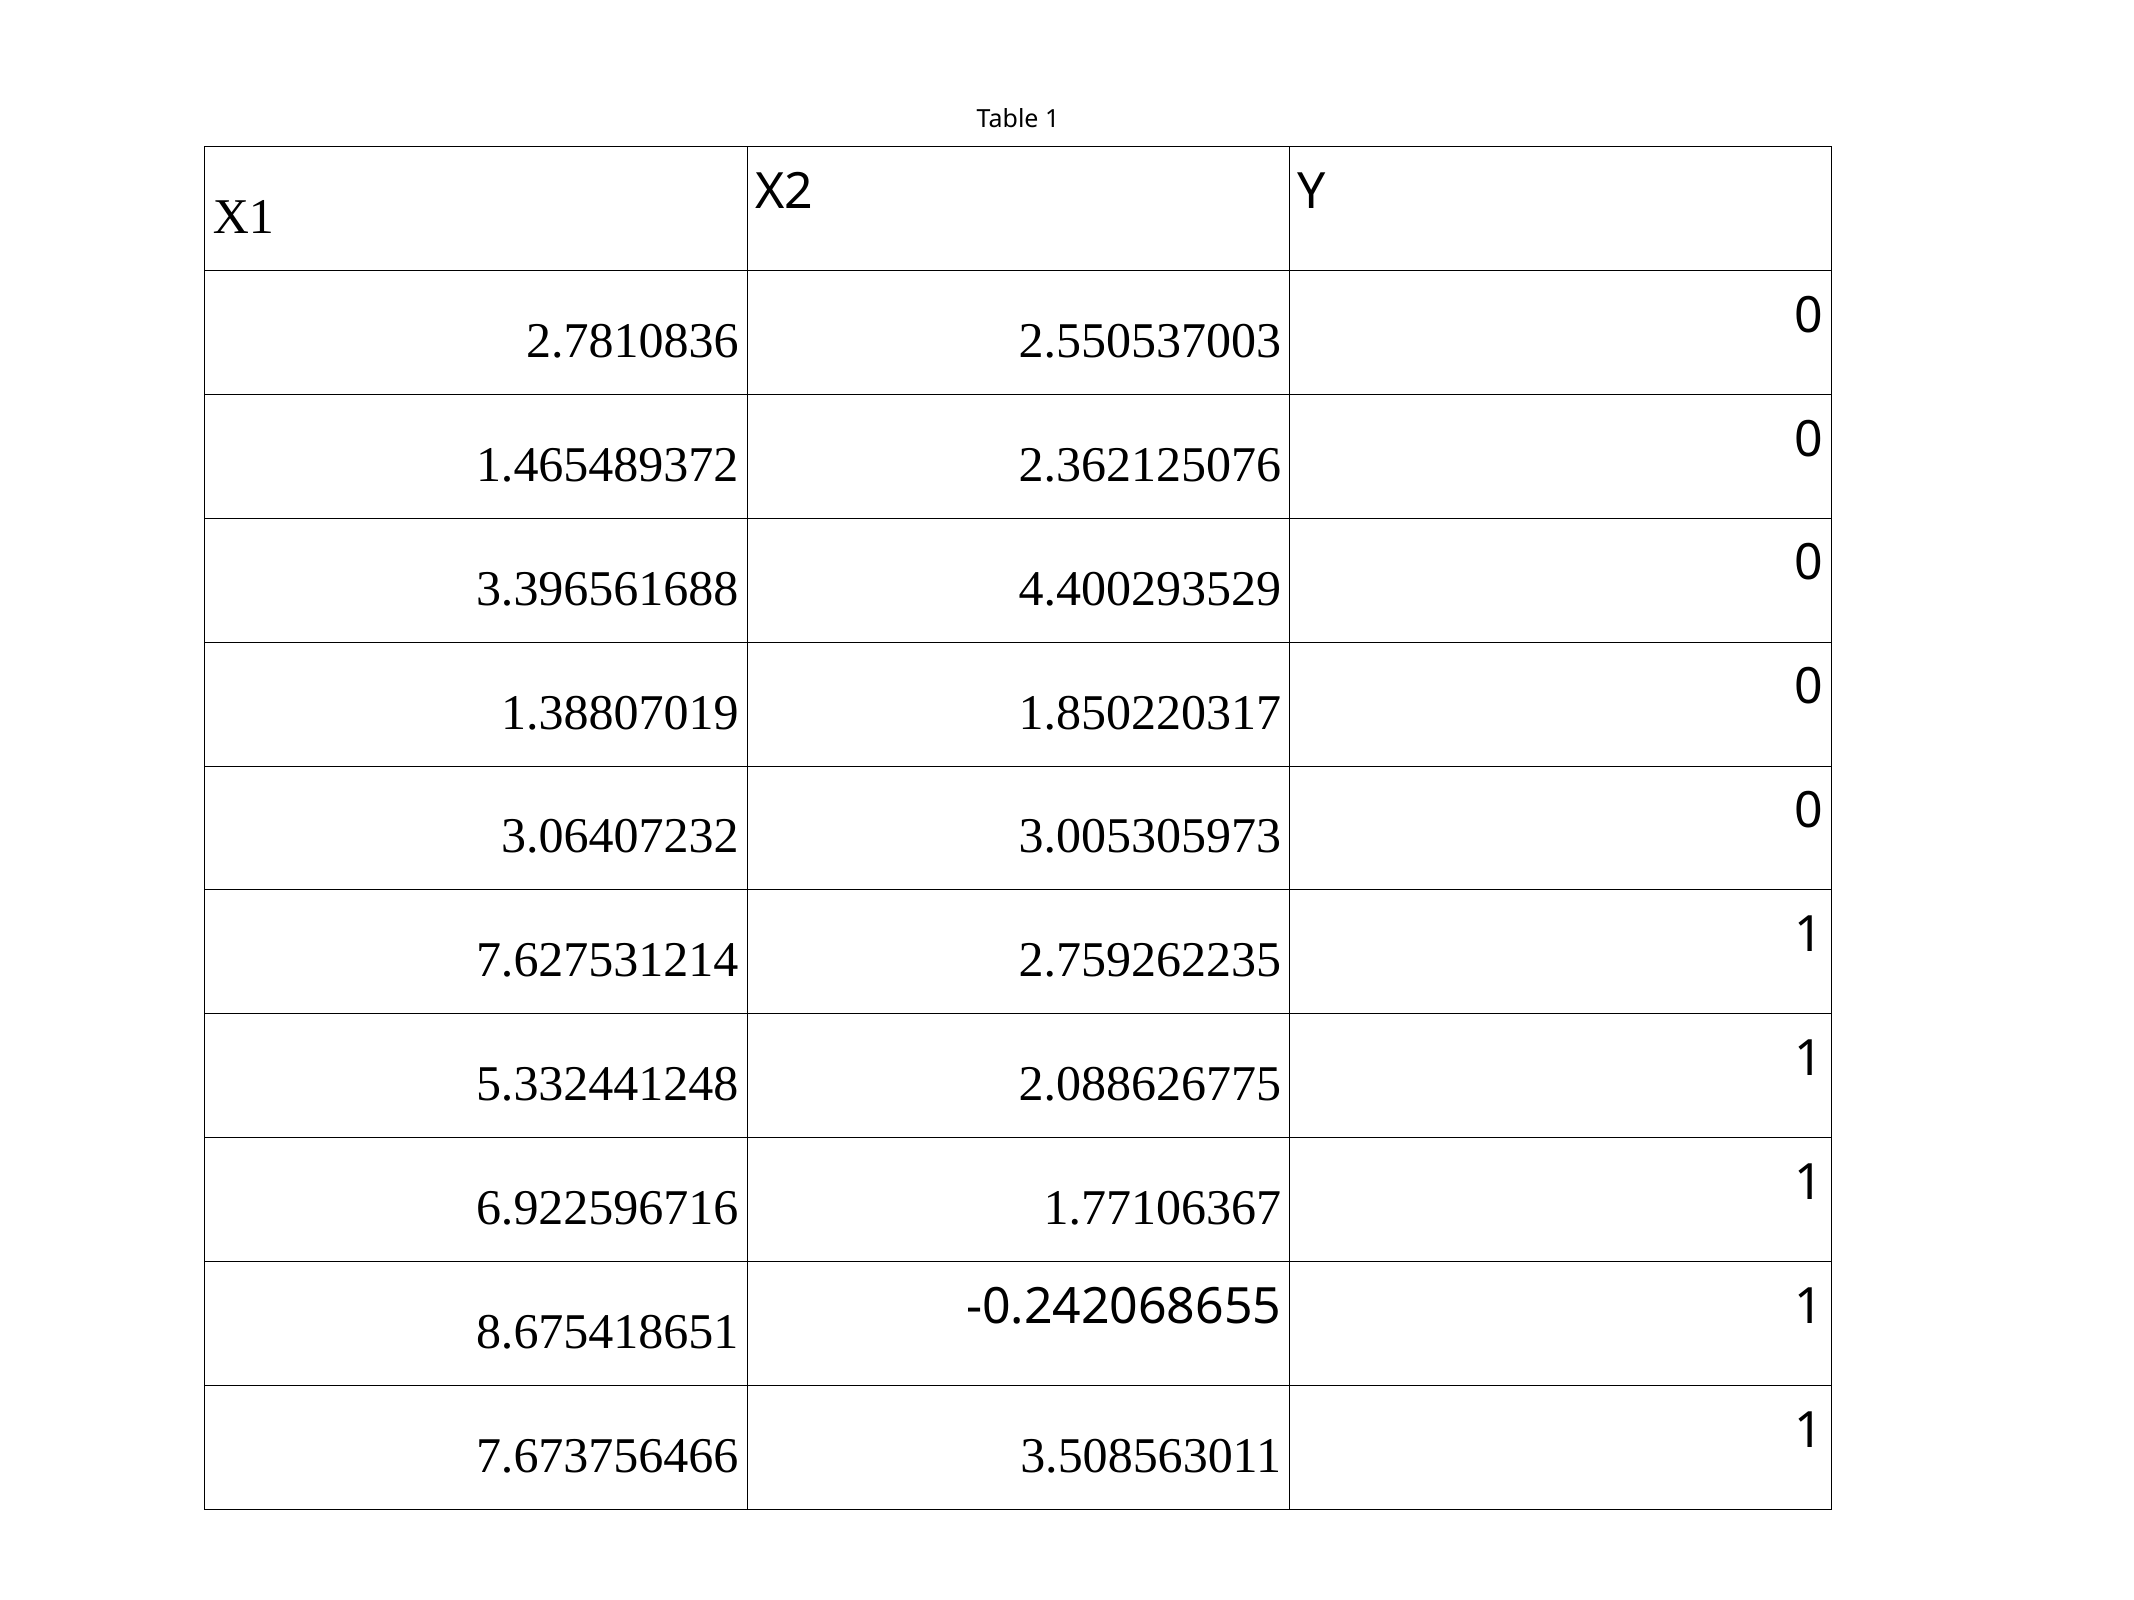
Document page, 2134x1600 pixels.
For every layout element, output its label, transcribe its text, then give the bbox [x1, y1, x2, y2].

table_cell 3.396561688 [205, 519, 747, 642]
table_cell 1 [1290, 890, 1831, 1013]
table_cell 2.759262235 [748, 890, 1289, 1013]
table_cell 3.005305973 [748, 767, 1289, 889]
table_cell 6.922596716 [205, 1138, 747, 1261]
table_cell 7.627531214 [205, 890, 747, 1013]
table_cell 0 [1290, 271, 1831, 394]
table_cell 1.38807019 [205, 643, 747, 766]
table_cell 2.088626775 [748, 1014, 1289, 1137]
table_cell 0 [1290, 519, 1831, 642]
table_cell 7.673756466 [205, 1386, 747, 1509]
table_cell 0 [1290, 643, 1831, 766]
table_header Table 1 [205, 89, 1832, 146]
table_cell 1.850220317 [748, 643, 1289, 766]
table_cell 1.77106367 [748, 1138, 1289, 1261]
table_cell 2.7810836 [205, 271, 747, 394]
table_cell 1 [1290, 1262, 1831, 1385]
table_cell 1.465489372 [205, 395, 747, 518]
table_cell X2 [748, 147, 1289, 270]
table_cell 0 [1290, 767, 1831, 889]
table_cell Y [1290, 147, 1831, 270]
table_cell 8.675418651 [205, 1262, 747, 1385]
table_cell -0.242068655 [748, 1262, 1289, 1385]
table_cell 2.362125076 [748, 395, 1289, 518]
table_cell 0 [1290, 395, 1831, 518]
table_cell 1 [1290, 1138, 1831, 1261]
table_cell 2.550537003 [748, 271, 1289, 394]
table_cell 4.400293529 [748, 519, 1289, 642]
table_cell 3.508563011 [748, 1386, 1289, 1509]
table_cell 1 [1290, 1386, 1831, 1509]
table_cell X1 [205, 147, 747, 270]
table_cell 1 [1290, 1014, 1831, 1137]
table_cell 3.06407232 [205, 767, 747, 889]
table_cell 5.332441248 [205, 1014, 747, 1137]
